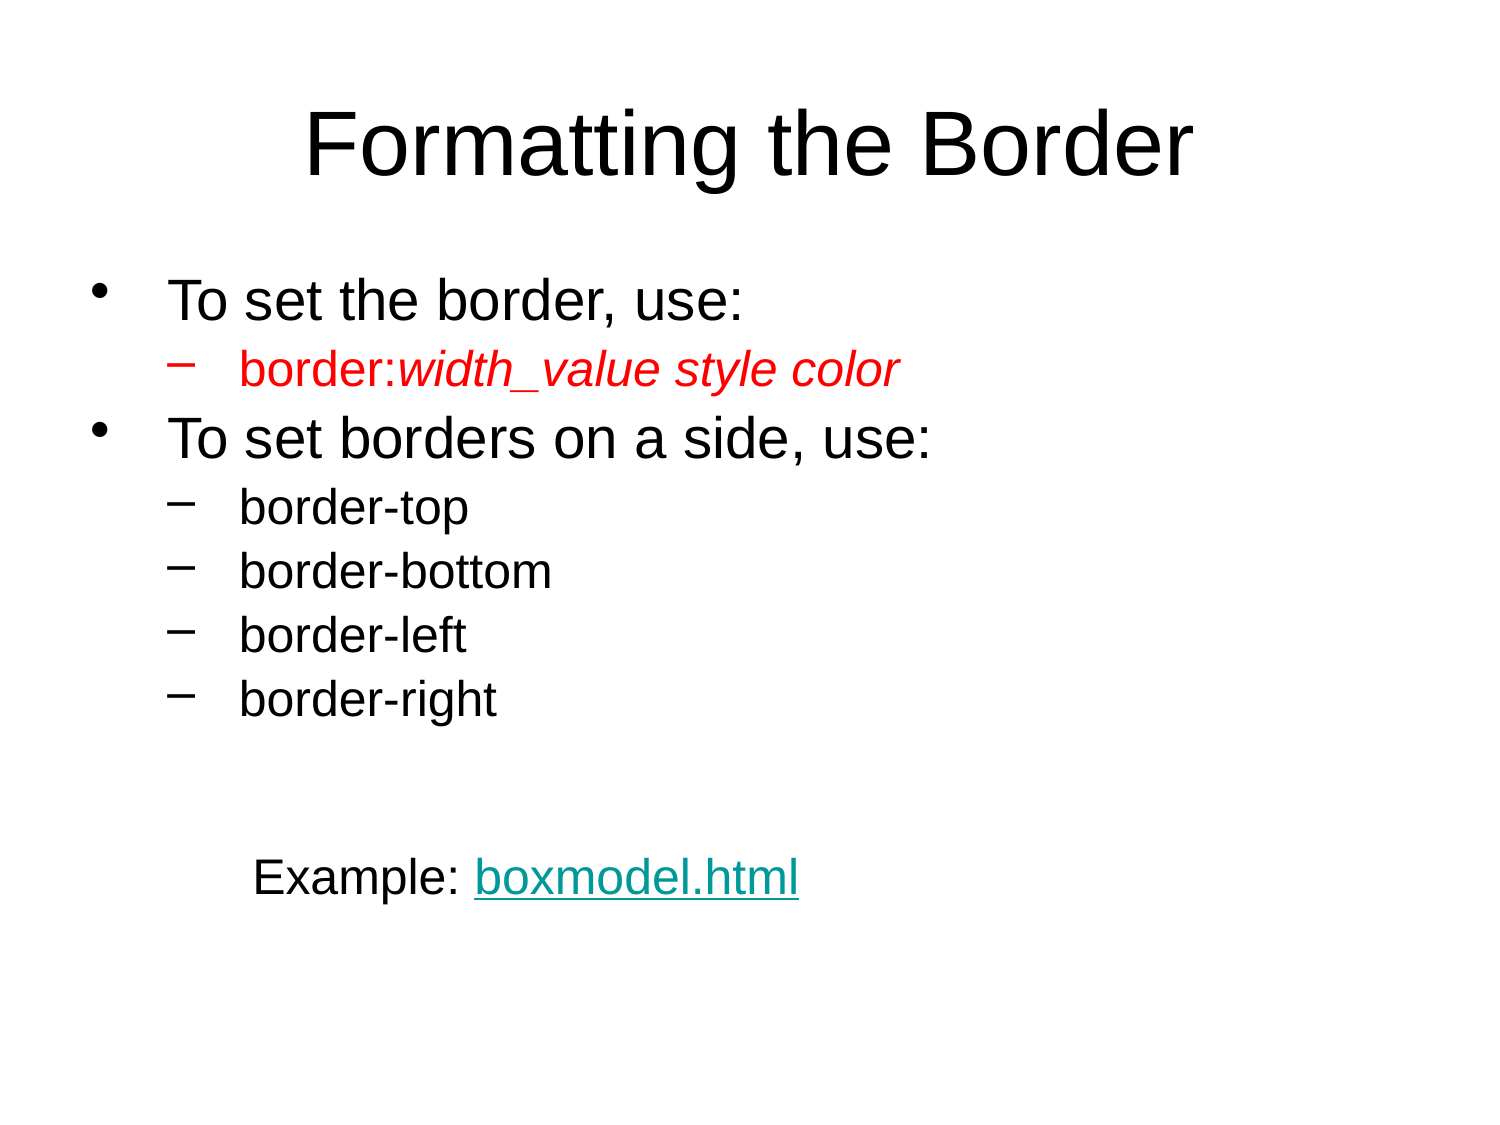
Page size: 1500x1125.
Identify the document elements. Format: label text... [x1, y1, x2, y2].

title Formatting the Border [74, 44, 1426, 233]
text_box Example: boxmodel.html [237, 837, 988, 913]
list To set the border, use: border:width_value style color To set borders on a side, use: border-top border-bottom border-left border-right [74, 262, 1426, 813]
